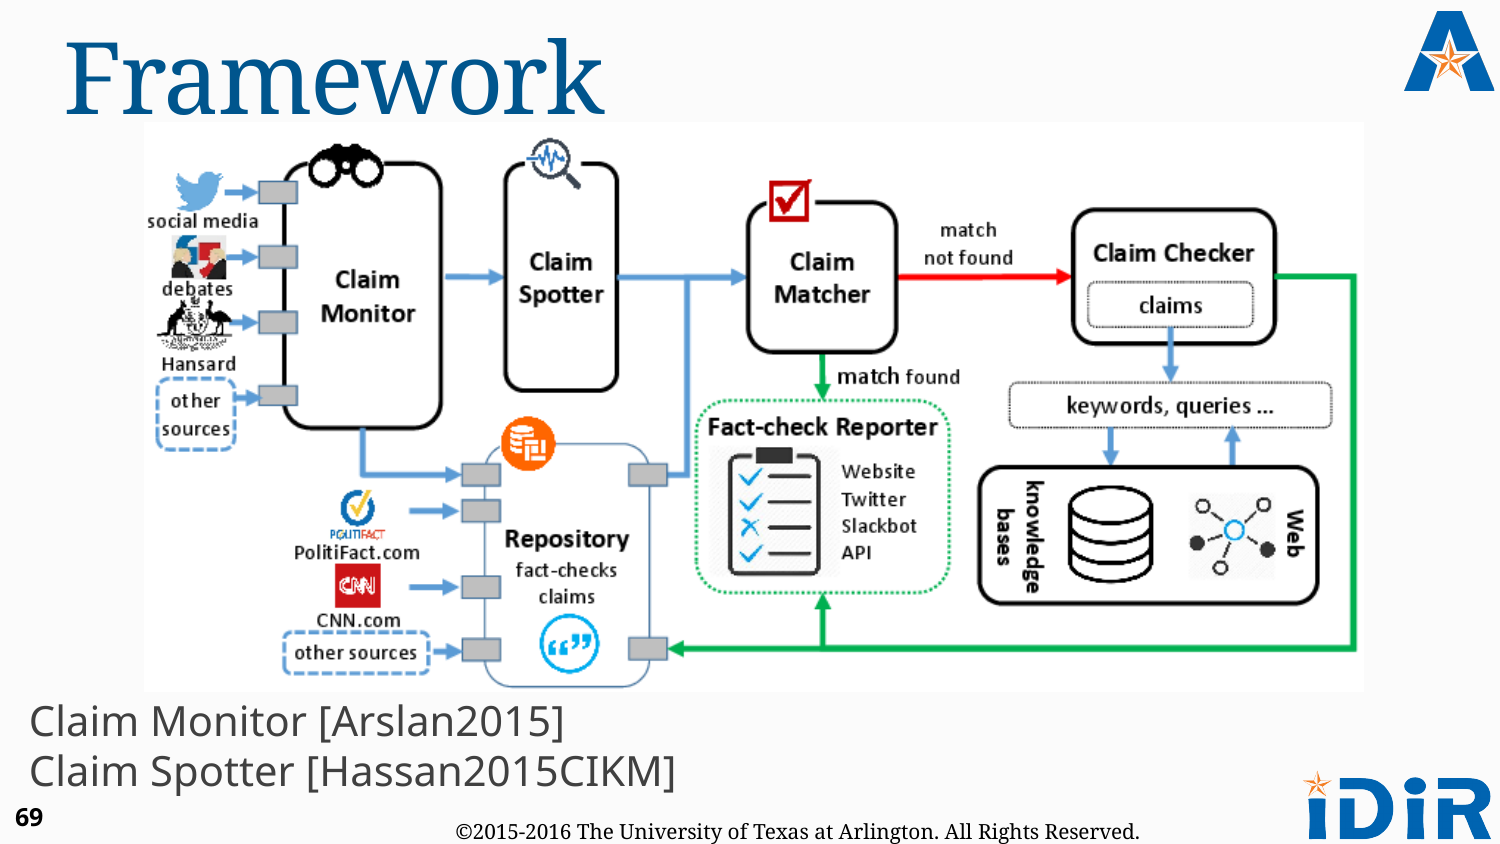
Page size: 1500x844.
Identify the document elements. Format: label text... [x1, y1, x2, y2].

slide_number 69 [0, 796, 350, 842]
picture [1404, 11, 1495, 91]
title Framework [63, 28, 1436, 139]
picture [144, 122, 1364, 692]
text_box Claim Monitor [Arslan2015] Claim Spotter [Hassan2015CIKM] [28, 694, 678, 796]
picture [1301, 769, 1495, 844]
